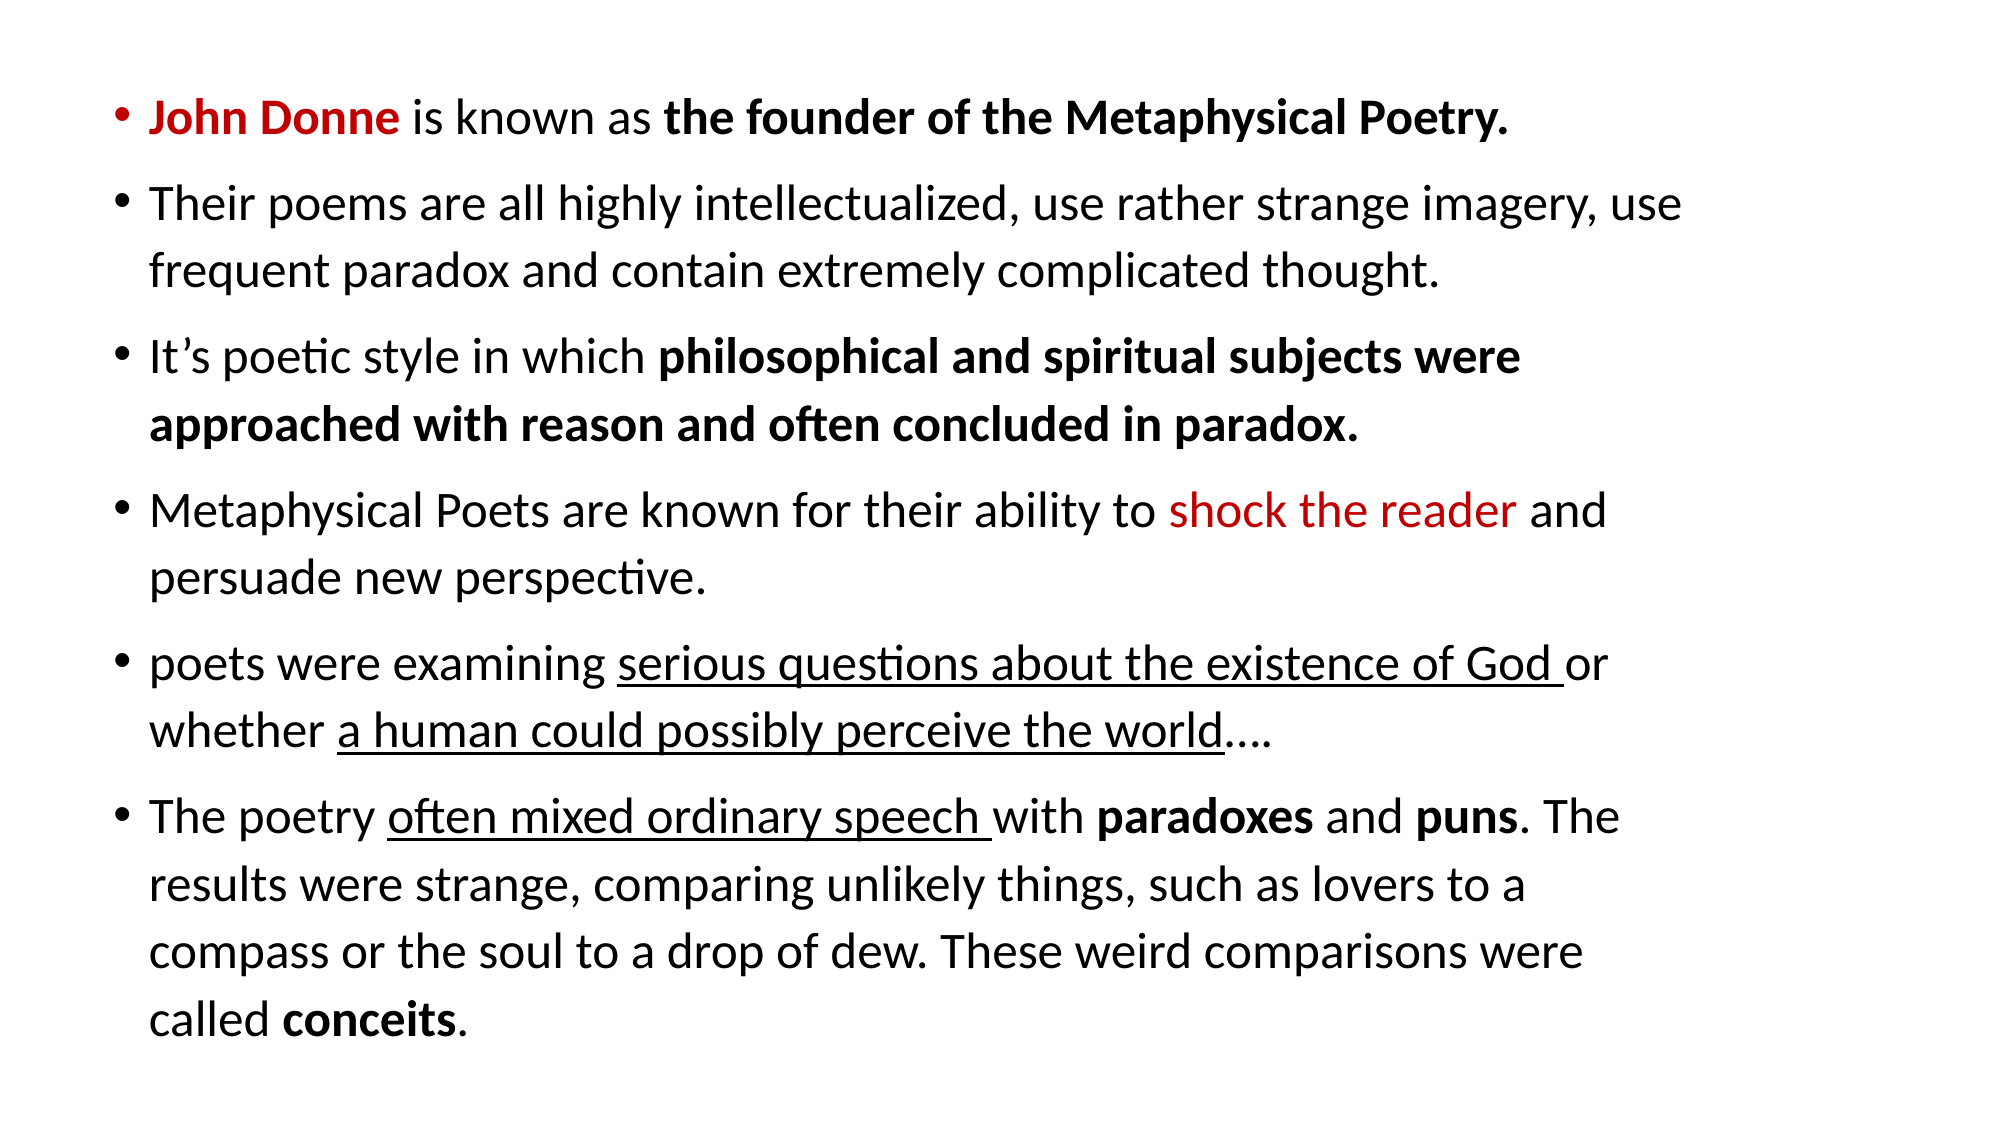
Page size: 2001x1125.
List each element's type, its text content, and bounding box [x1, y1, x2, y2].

list John Donne is known as the founder of the Metaphysical Poetry. Their poems are all highly intellectualized, use rather strange imagery, use frequent paradox and contain extremely complicated thought. It’s poetic style in which philosophical and spiritual subjects were approached with reason and often concluded in paradox. Metaphysical Poets are known for their ability to shock the reader and persuade new perspective. poets were examining serious questions about the existence of God or whether a human could possibly perceive the world…. The poetry often mixed ordinary speech with paradoxes and puns. The results were strange, comparing unlikely things, such as lovers to a compass or the soul to a drop of dew. These weird comparisons were called conceits. [98, 69, 1720, 1063]
